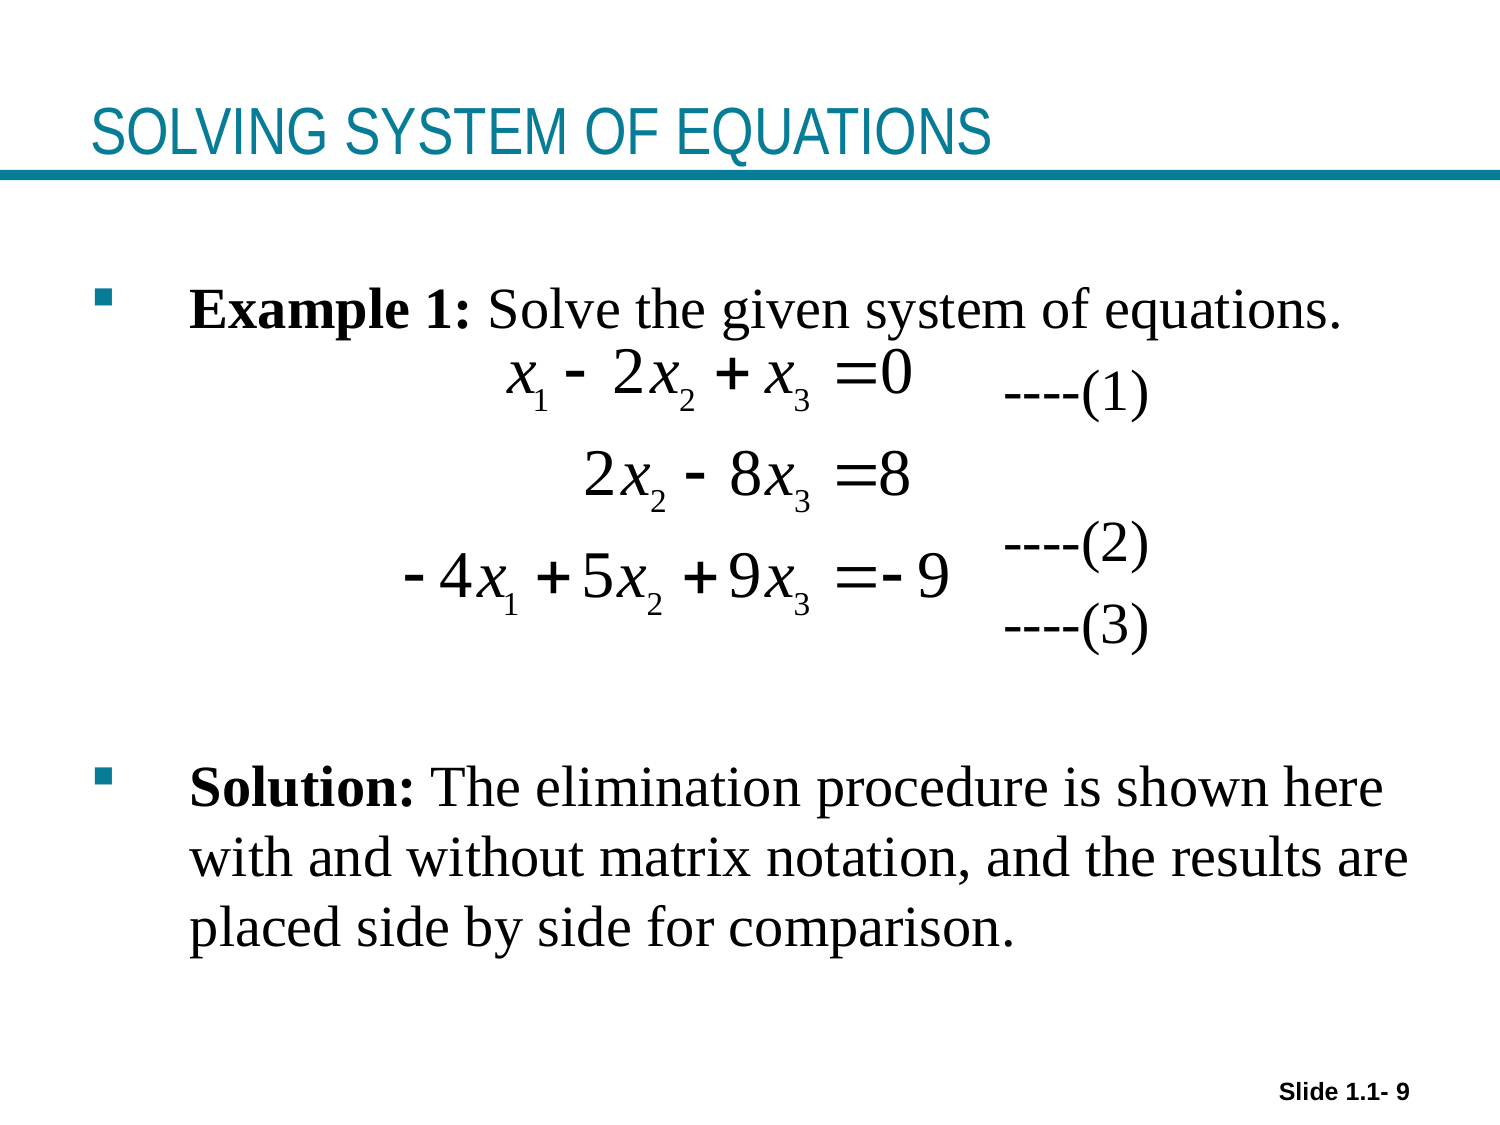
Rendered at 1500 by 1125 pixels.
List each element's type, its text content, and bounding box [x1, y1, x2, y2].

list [399, 337, 955, 621]
list Example 1: Solve the given system of equations. ----(1) ----(2) ----(3) Solution: The elimination procedure is shown here with and without matrix notation, and the results are placed side by side for comparison. [75, 262, 1500, 1013]
slide_number Slide 1.1- 9 [1112, 1034, 1425, 1113]
title SOLVING SYSTEM OF EQUATIONS [75, 0, 1425, 175]
